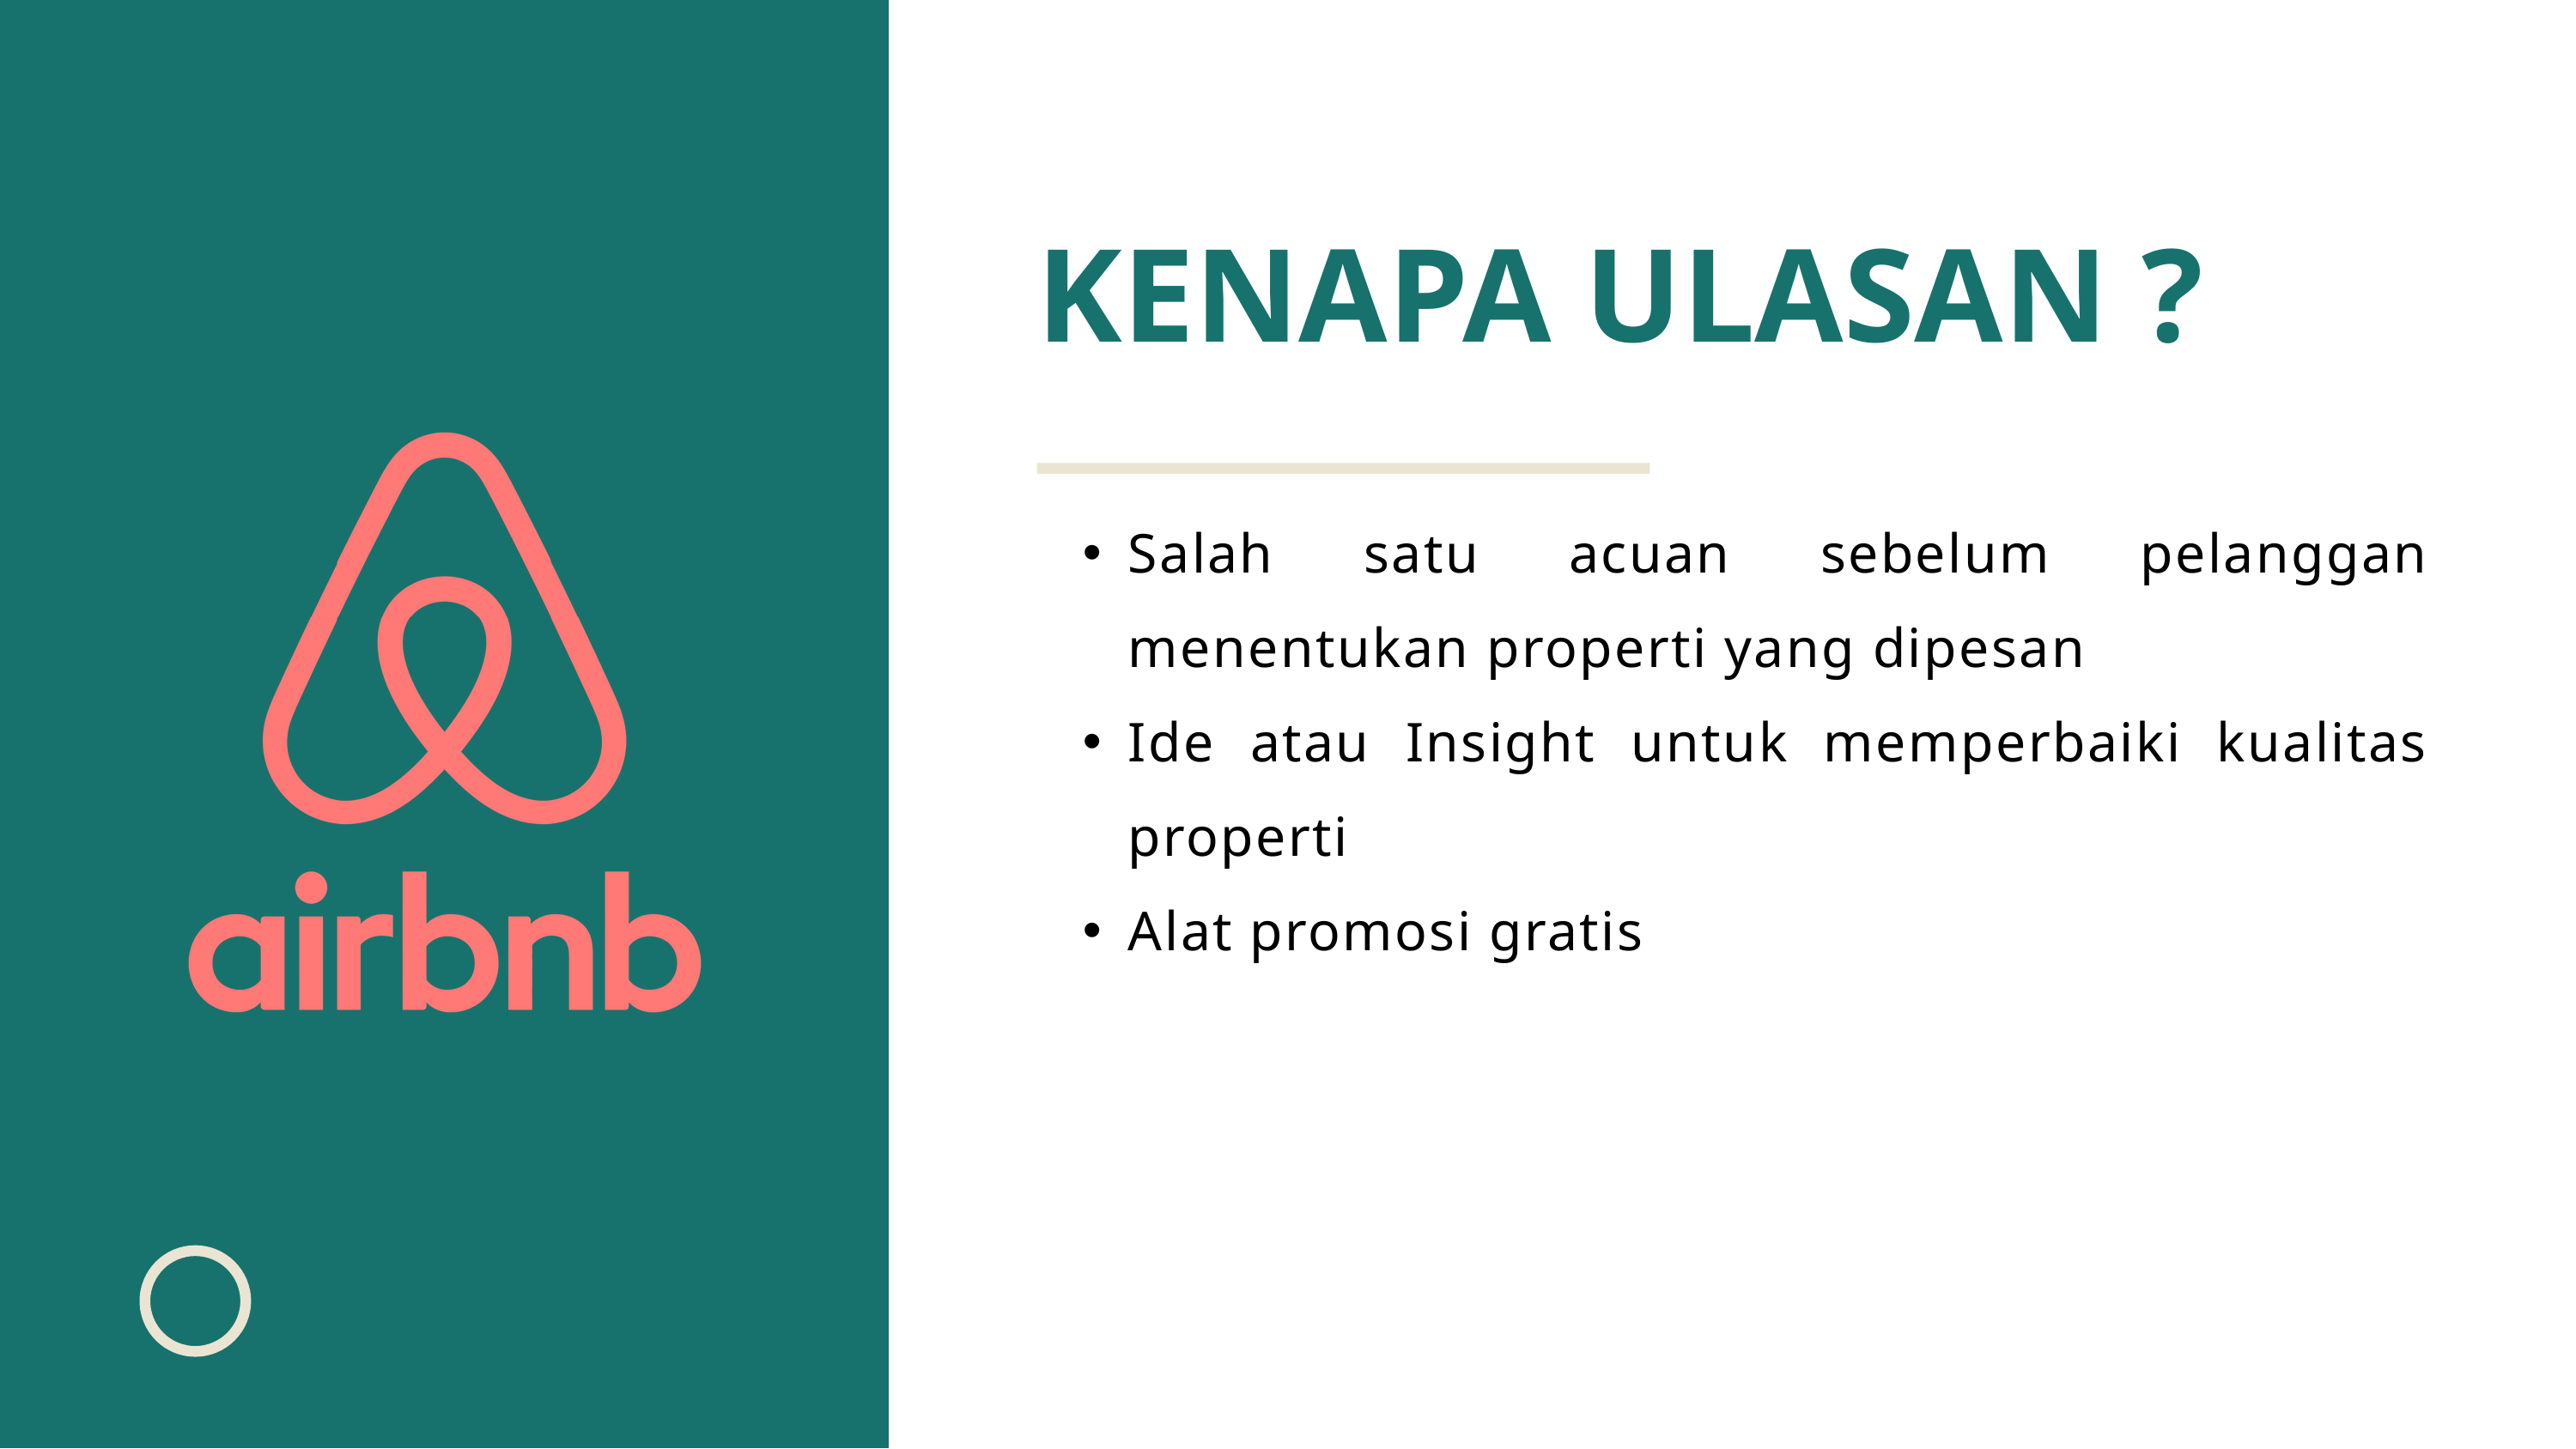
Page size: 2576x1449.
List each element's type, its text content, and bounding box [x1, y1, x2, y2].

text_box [144, 1250, 246, 1352]
text_box Salah satu acuan sebelum pelanggan menentukan properti yang dipesan Ide atau Insight untuk memperbaiki kualitas properti Alat promosi gratis [1036, 489, 2432, 961]
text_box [0, 0, 890, 1449]
text_box KENAPA ULASAN ? [1036, 233, 2432, 368]
